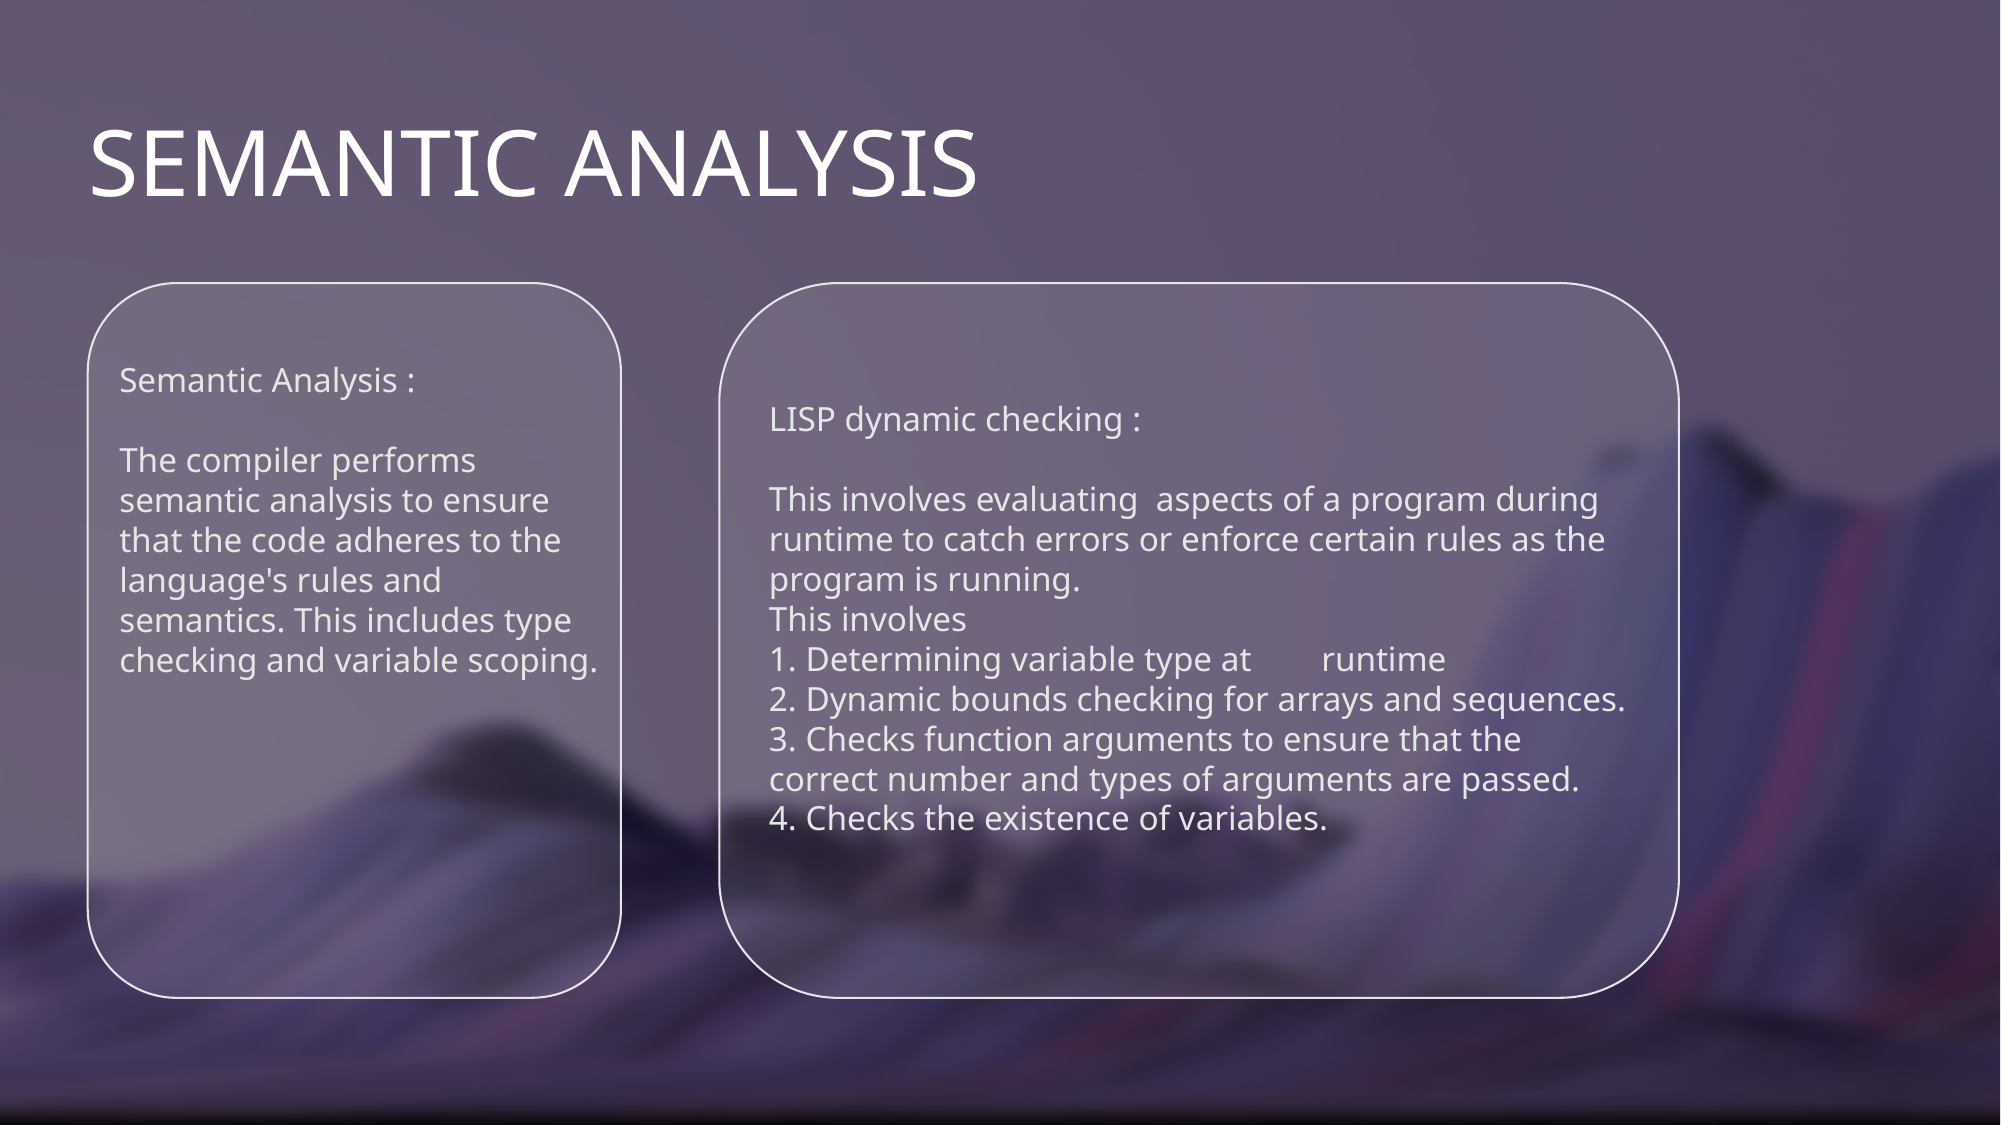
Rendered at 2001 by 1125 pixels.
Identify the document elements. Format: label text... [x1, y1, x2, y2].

text_box LISP dynamic checking : This involves evaluating aspects of a program during runtime to catch errors or enforce certain rules as the program is running. This involves 1. Determining variable type at runtime 2. Dynamic bounds checking for arrays and sequences. 3. Checks function arguments to ensure that the correct number and types of arguments are passed. 4. Checks the existence of variables. [718, 282, 1680, 999]
title SEMANTIC ANALYSIS [68, 97, 1544, 223]
picture [0, 0, 2001, 1125]
text_box Semantic Analysis : The compiler performs semantic analysis to ensure that the code adheres to the language's rules and semantics. This includes type checking and variable scoping. [104, 352, 621, 998]
text_box [86, 282, 620, 962]
